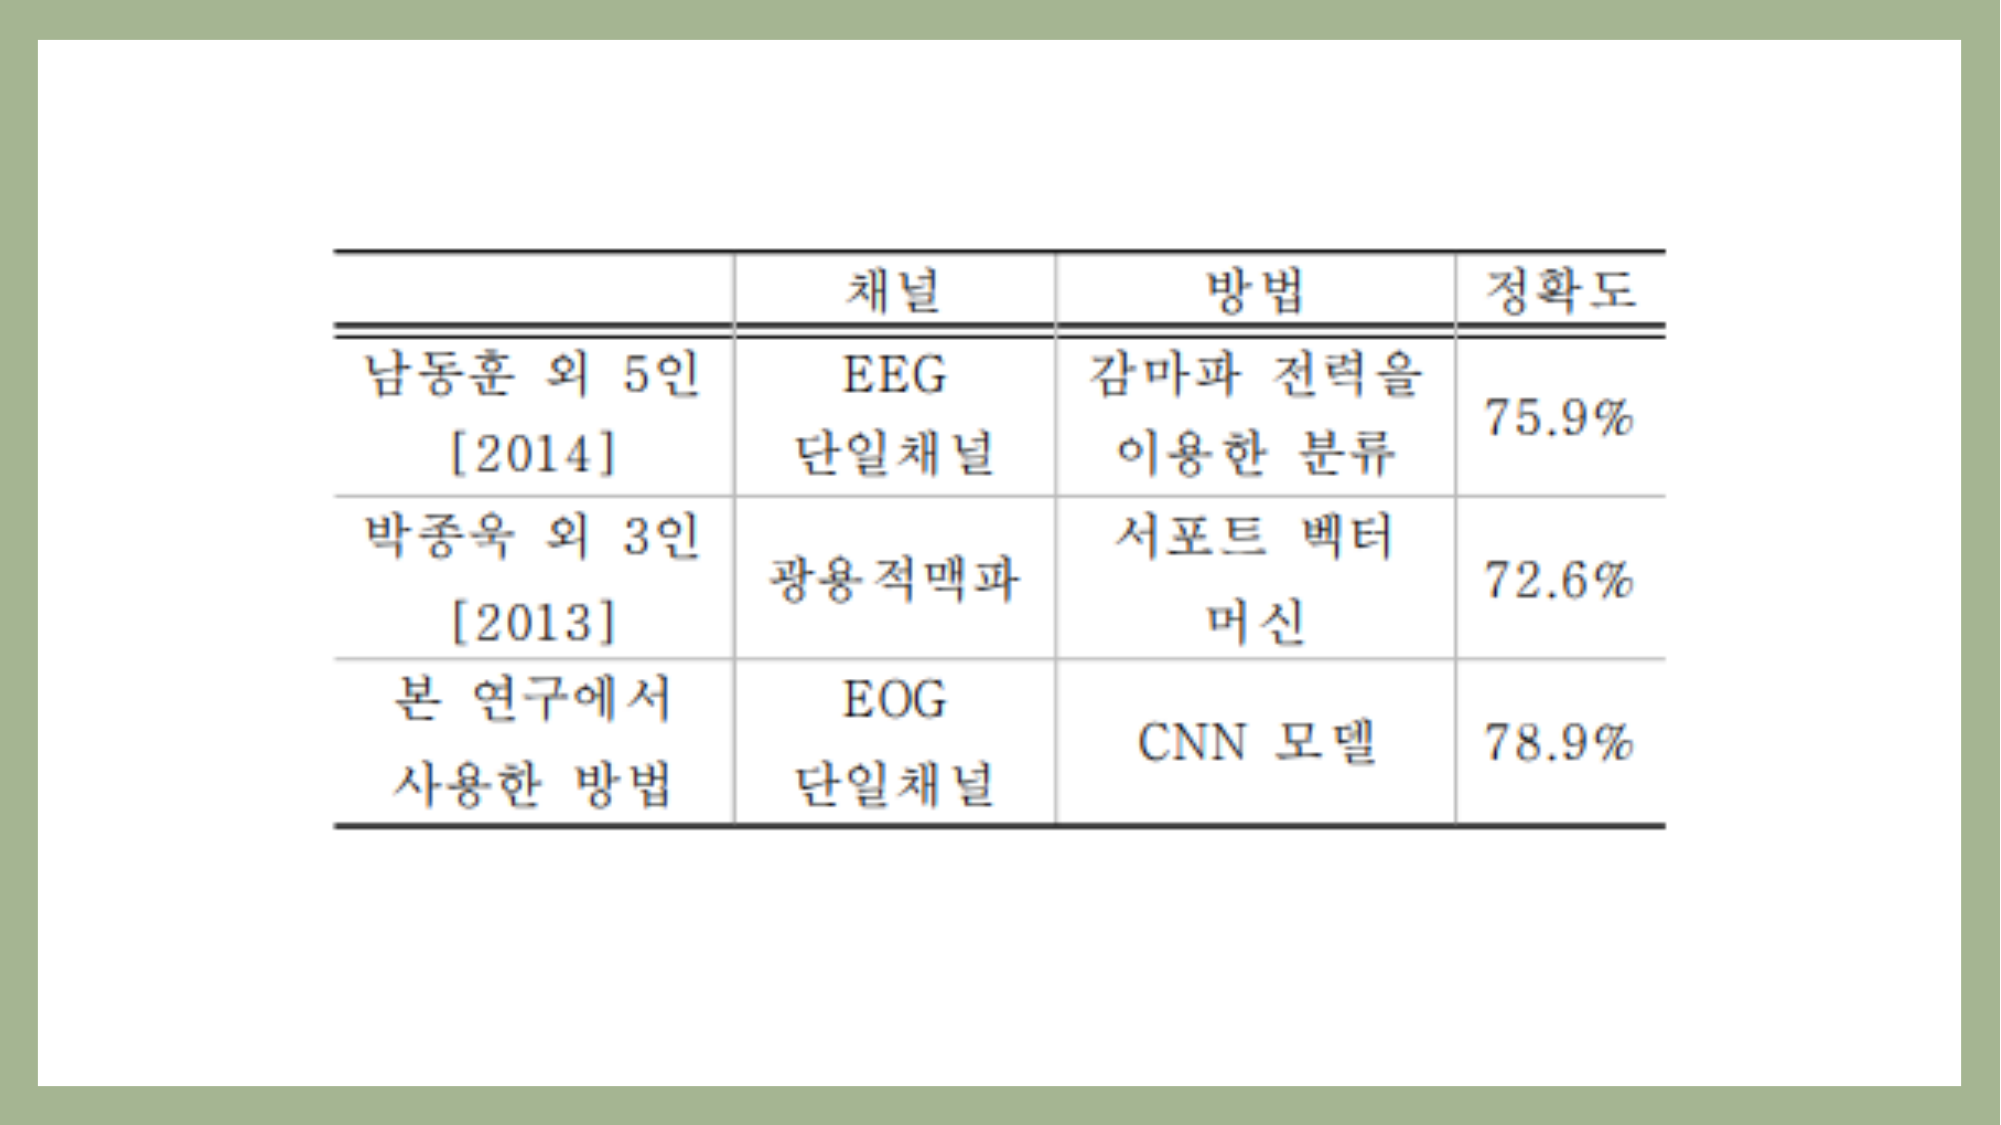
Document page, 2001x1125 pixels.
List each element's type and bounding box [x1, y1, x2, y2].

list [311, 224, 1701, 857]
